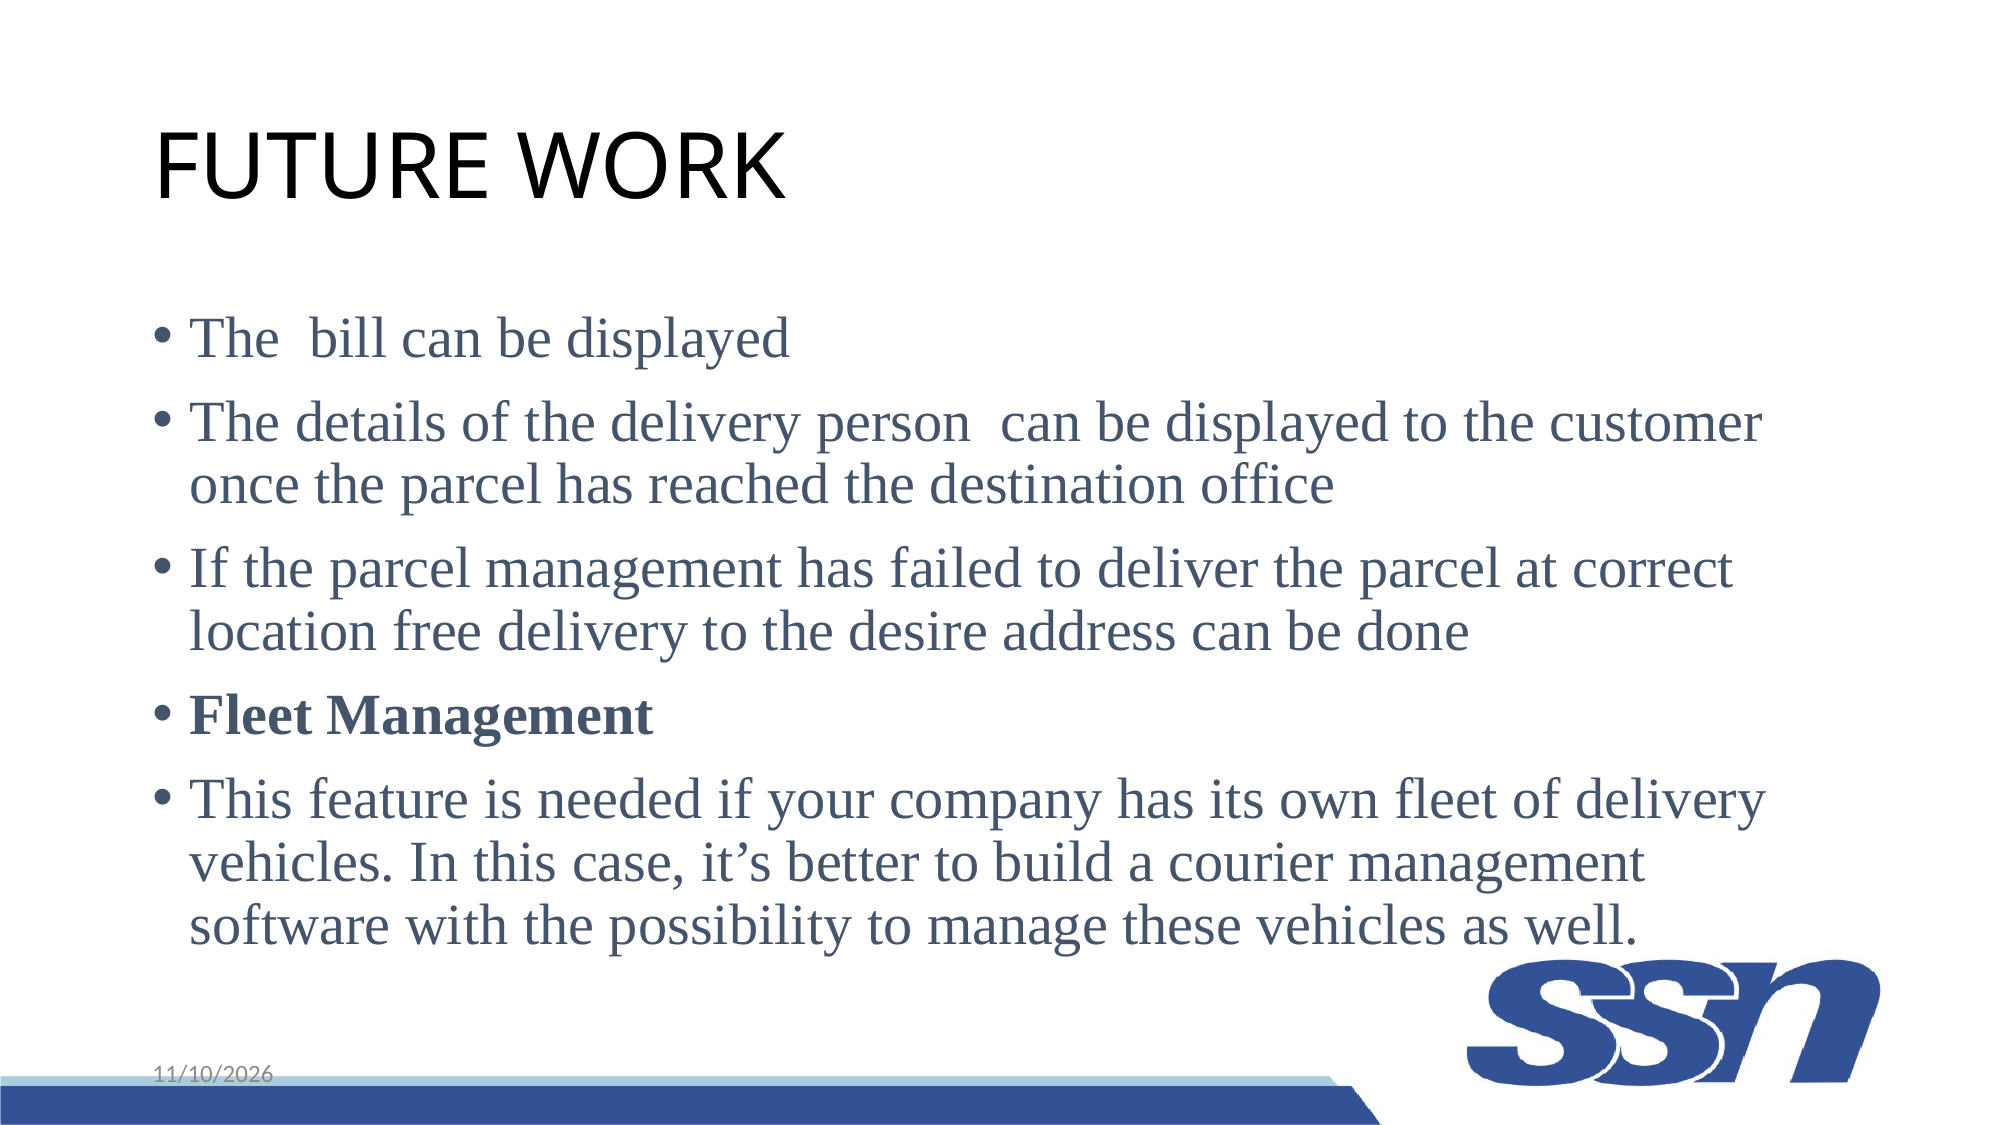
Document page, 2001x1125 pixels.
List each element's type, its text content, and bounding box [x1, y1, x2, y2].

footer [662, 1042, 1338, 1103]
picture [0, 916, 1967, 1125]
title FUTURE WORK [137, 59, 1863, 278]
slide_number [137, 1042, 588, 1103]
list The bill can be displayed The details of the delivery person can be displayed to the customer once the parcel has reached the destination office If the parcel management has failed to deliver the parcel at correct location free delivery to the desire address can be done Fleet Management This feature is needed if your company has its own fleet of delivery vehicles. In this case, it’s better to build a courier management software with the possibility to manage these vehicles as well. [137, 299, 1863, 1014]
